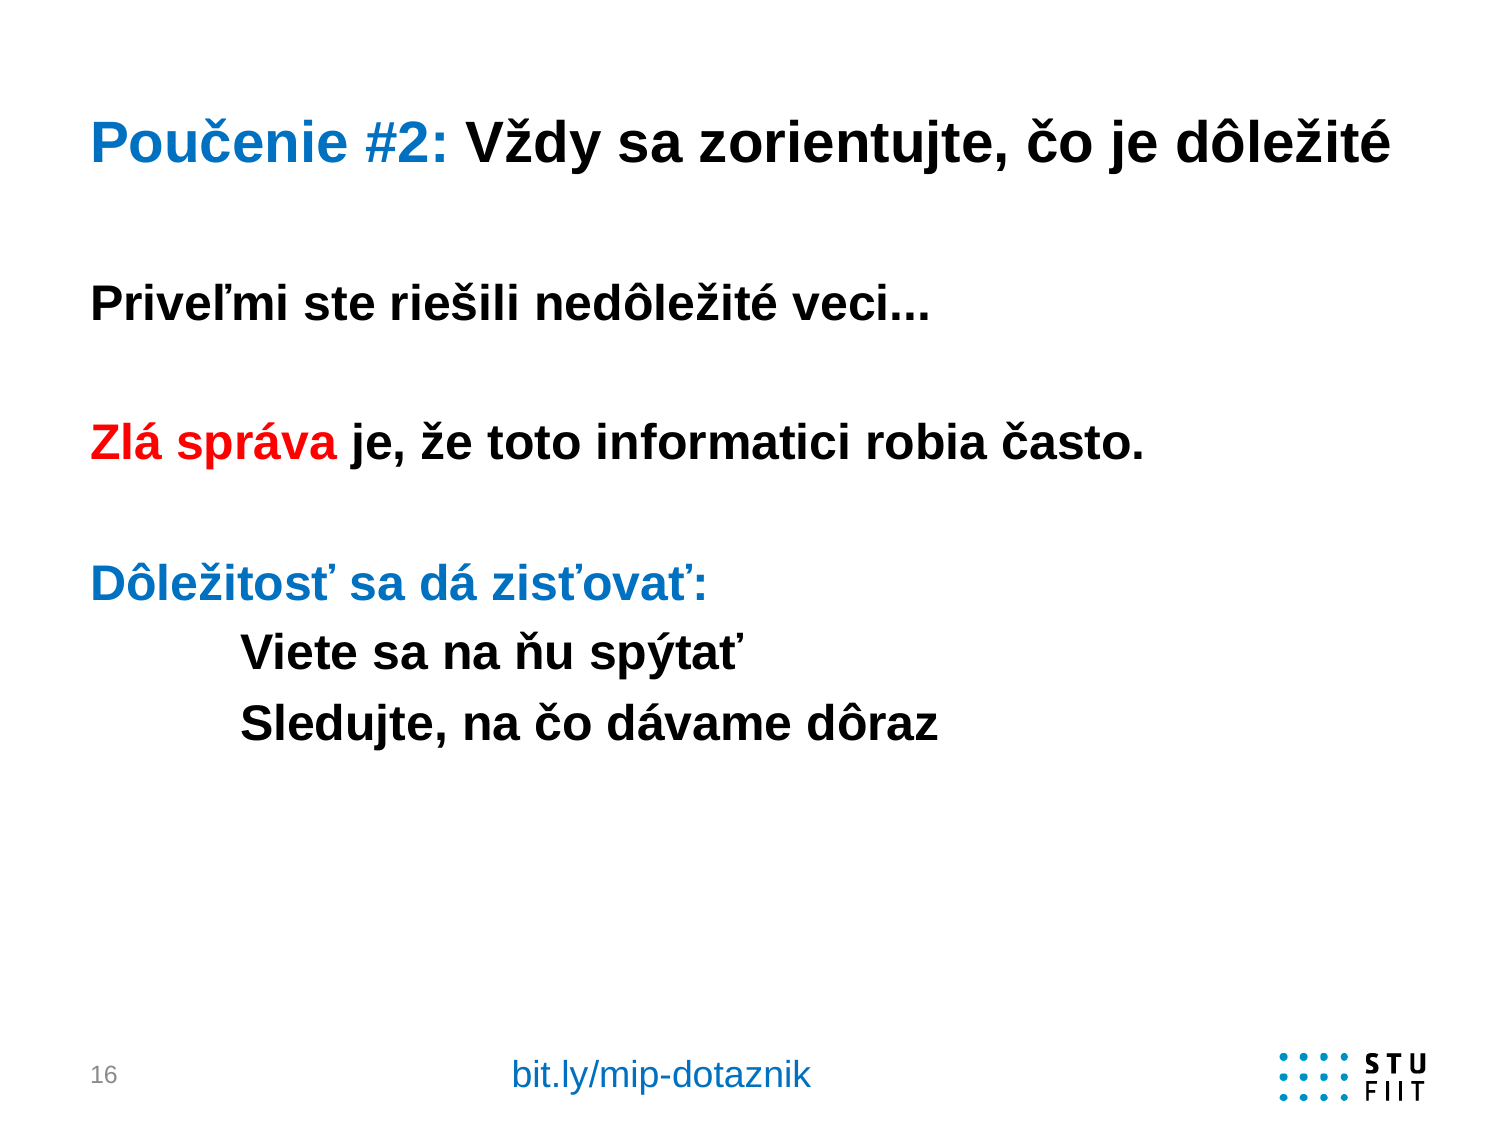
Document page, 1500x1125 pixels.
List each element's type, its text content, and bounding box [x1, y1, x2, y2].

list Priveľmi ste riešili nedôležité veci... Zlá správa je, že toto informatici robia často. Dôležitosť sa dá zisťovať: Viete sa na ňu spýtať Sledujte, na čo dávame dôraz [75, 262, 1425, 1005]
picture [1269, 1045, 1436, 1118]
text_box bit.ly/mip-dotaznik [496, 1042, 1004, 1103]
title Poučenie #2: Vždy sa zorientujte, čo je dôležité [75, 45, 1425, 233]
slide_number 16 [75, 1043, 425, 1104]
